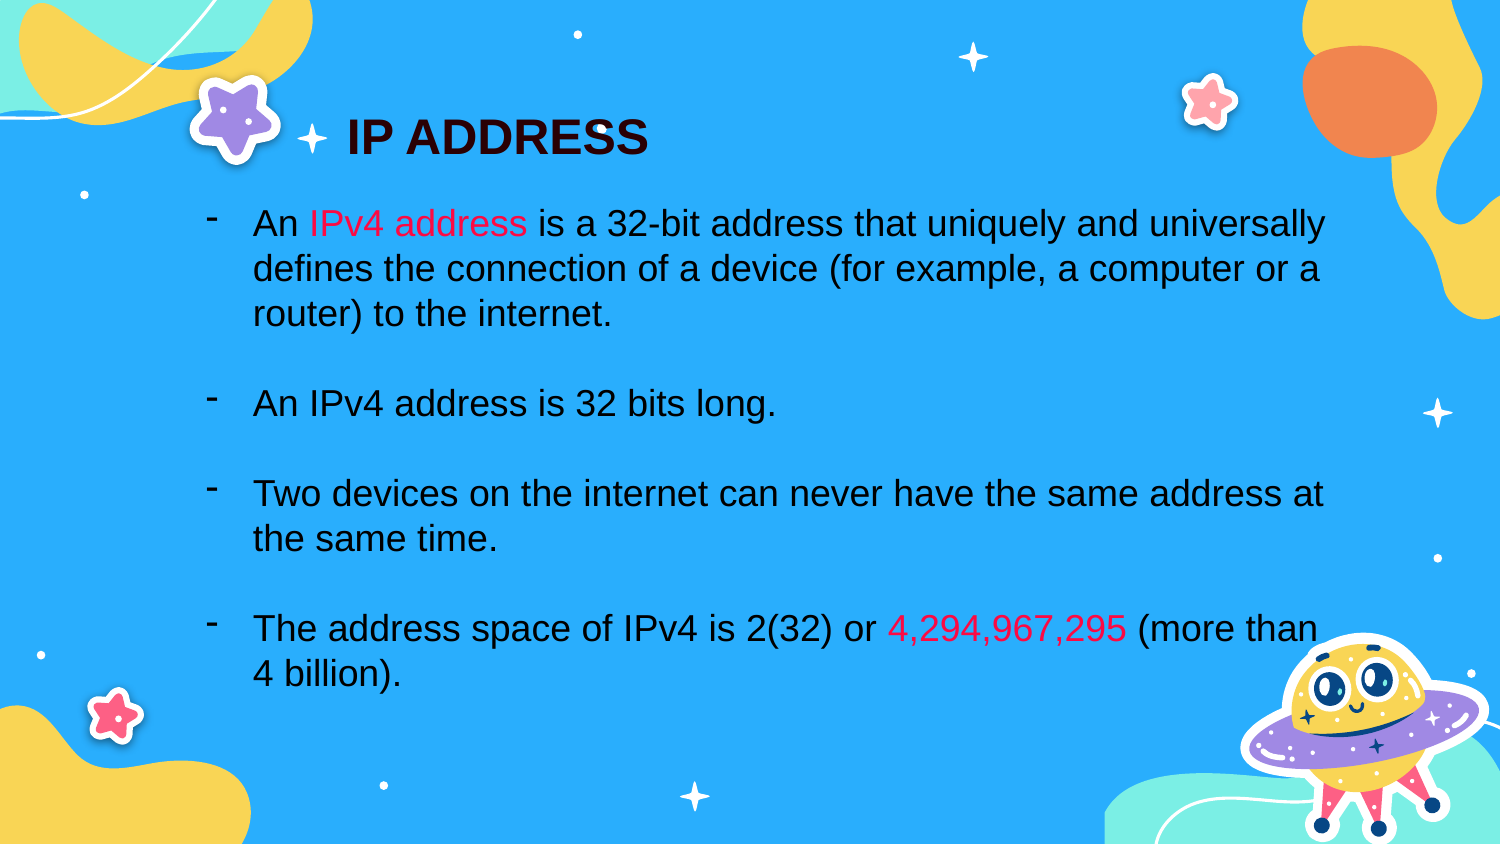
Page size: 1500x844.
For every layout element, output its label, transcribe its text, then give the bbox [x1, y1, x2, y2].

text_box [679, 781, 710, 812]
text_box [574, 31, 581, 38]
text_box [297, 123, 328, 154]
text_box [198, 84, 273, 156]
text_box IP ADDRESS [332, 97, 1500, 172]
text_box [80, 190, 89, 200]
text_box [1433, 553, 1443, 563]
text_box [36, 650, 46, 660]
text_box [379, 781, 389, 790]
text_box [1187, 79, 1233, 125]
text_box An IPv4 address is a 32-bit address that uniquely and universally defines the connection of a device (for example, a computer or a router) to the internet. An IPv4 address is 32 bits long. Two devices on the internet can never have the same address at the same time. The address space of IPv4 is 2(32) or 4,294,967,295 (more than 4 billion). [191, 191, 1356, 702]
text_box [958, 41, 989, 73]
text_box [93, 693, 139, 739]
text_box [1248, 634, 1484, 838]
text_box [1422, 397, 1453, 429]
